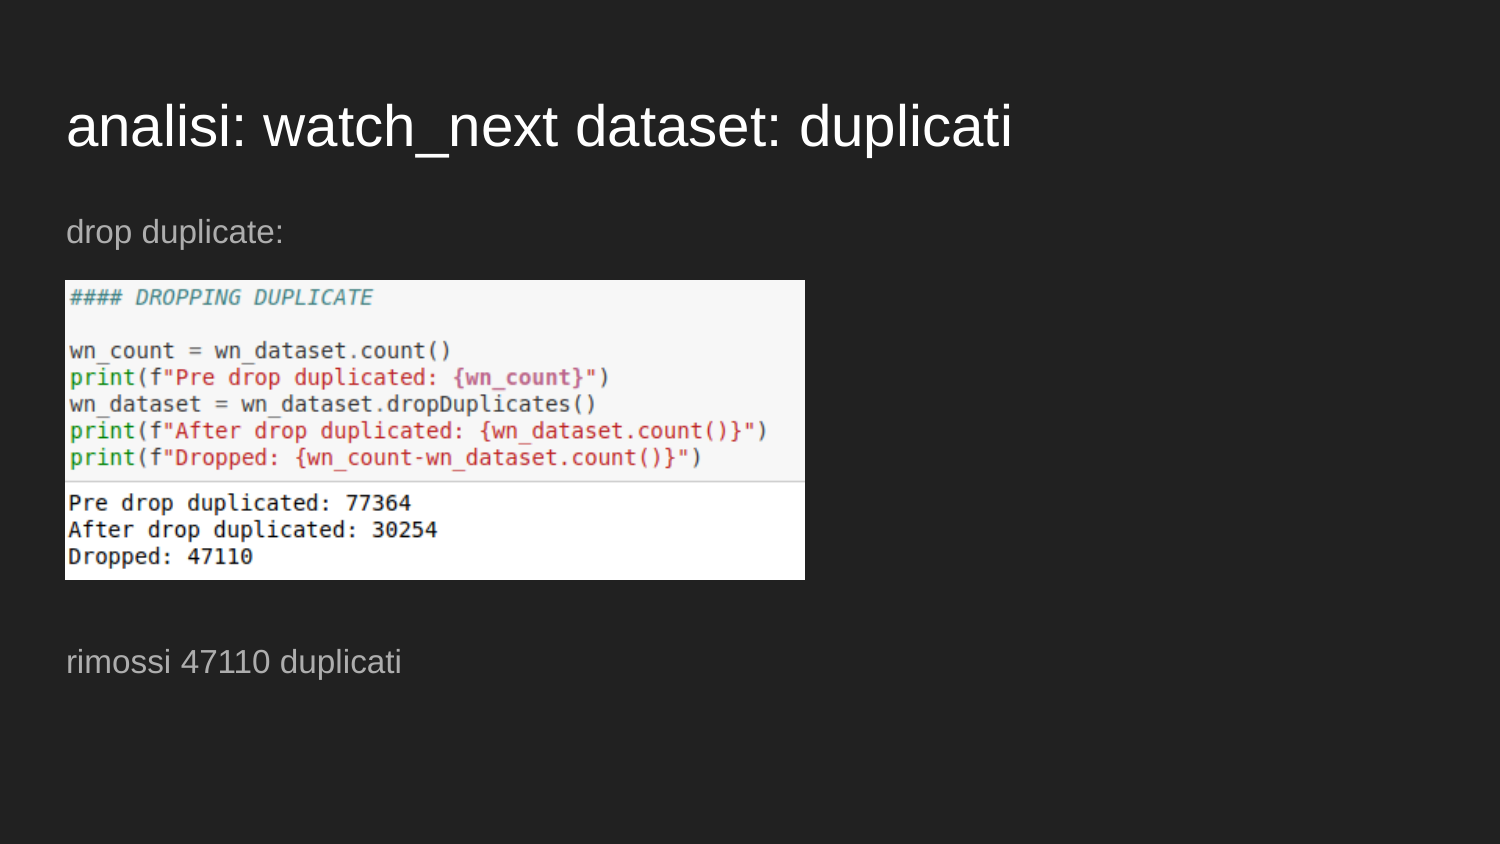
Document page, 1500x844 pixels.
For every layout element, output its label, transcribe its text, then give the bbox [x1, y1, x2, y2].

list rimossi 47110 duplicati [51, 619, 1449, 727]
title analisi: watch_next dataset: duplicati [51, 72, 1449, 167]
list drop duplicate: [51, 189, 1449, 296]
picture [64, 280, 805, 580]
